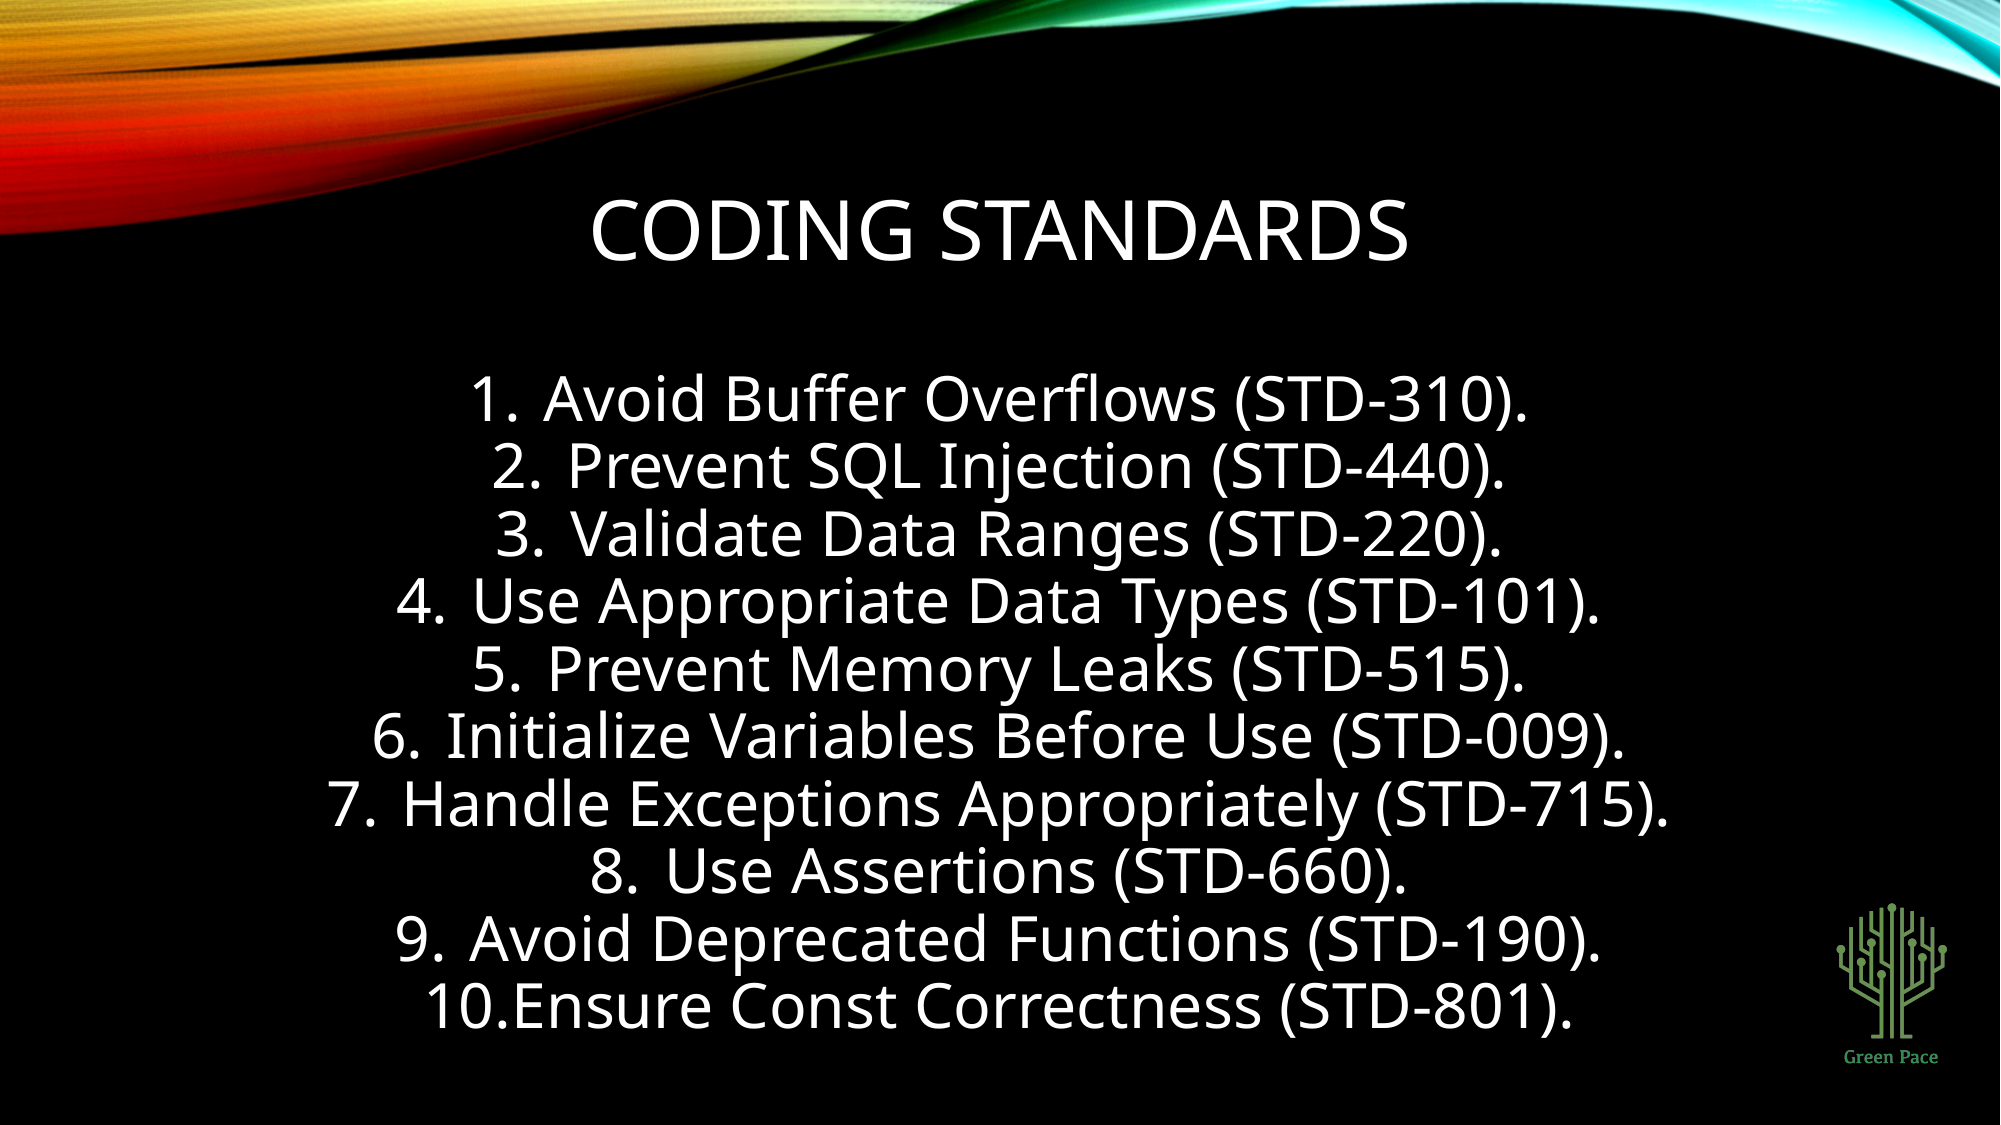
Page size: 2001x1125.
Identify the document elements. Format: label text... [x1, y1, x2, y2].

picture [1817, 892, 1964, 1082]
picture [0, 0, 2000, 237]
list Avoid Buffer Overflows (STD-310). Prevent SQL Injection (STD-440). Validate Data Ranges (STD-220). Use Appropriate Data Types (STD-101). Prevent Memory Leaks (STD-515). Initialize Variables Before Use (STD-009). Handle Exceptions Appropriately (STD-715). Use Assertions (STD-660). Avoid Deprecated Functions (STD-190). Ensure Const Correctness (STD-801). [112, 360, 1888, 1021]
title CODING STANDARDS [293, 127, 1707, 340]
